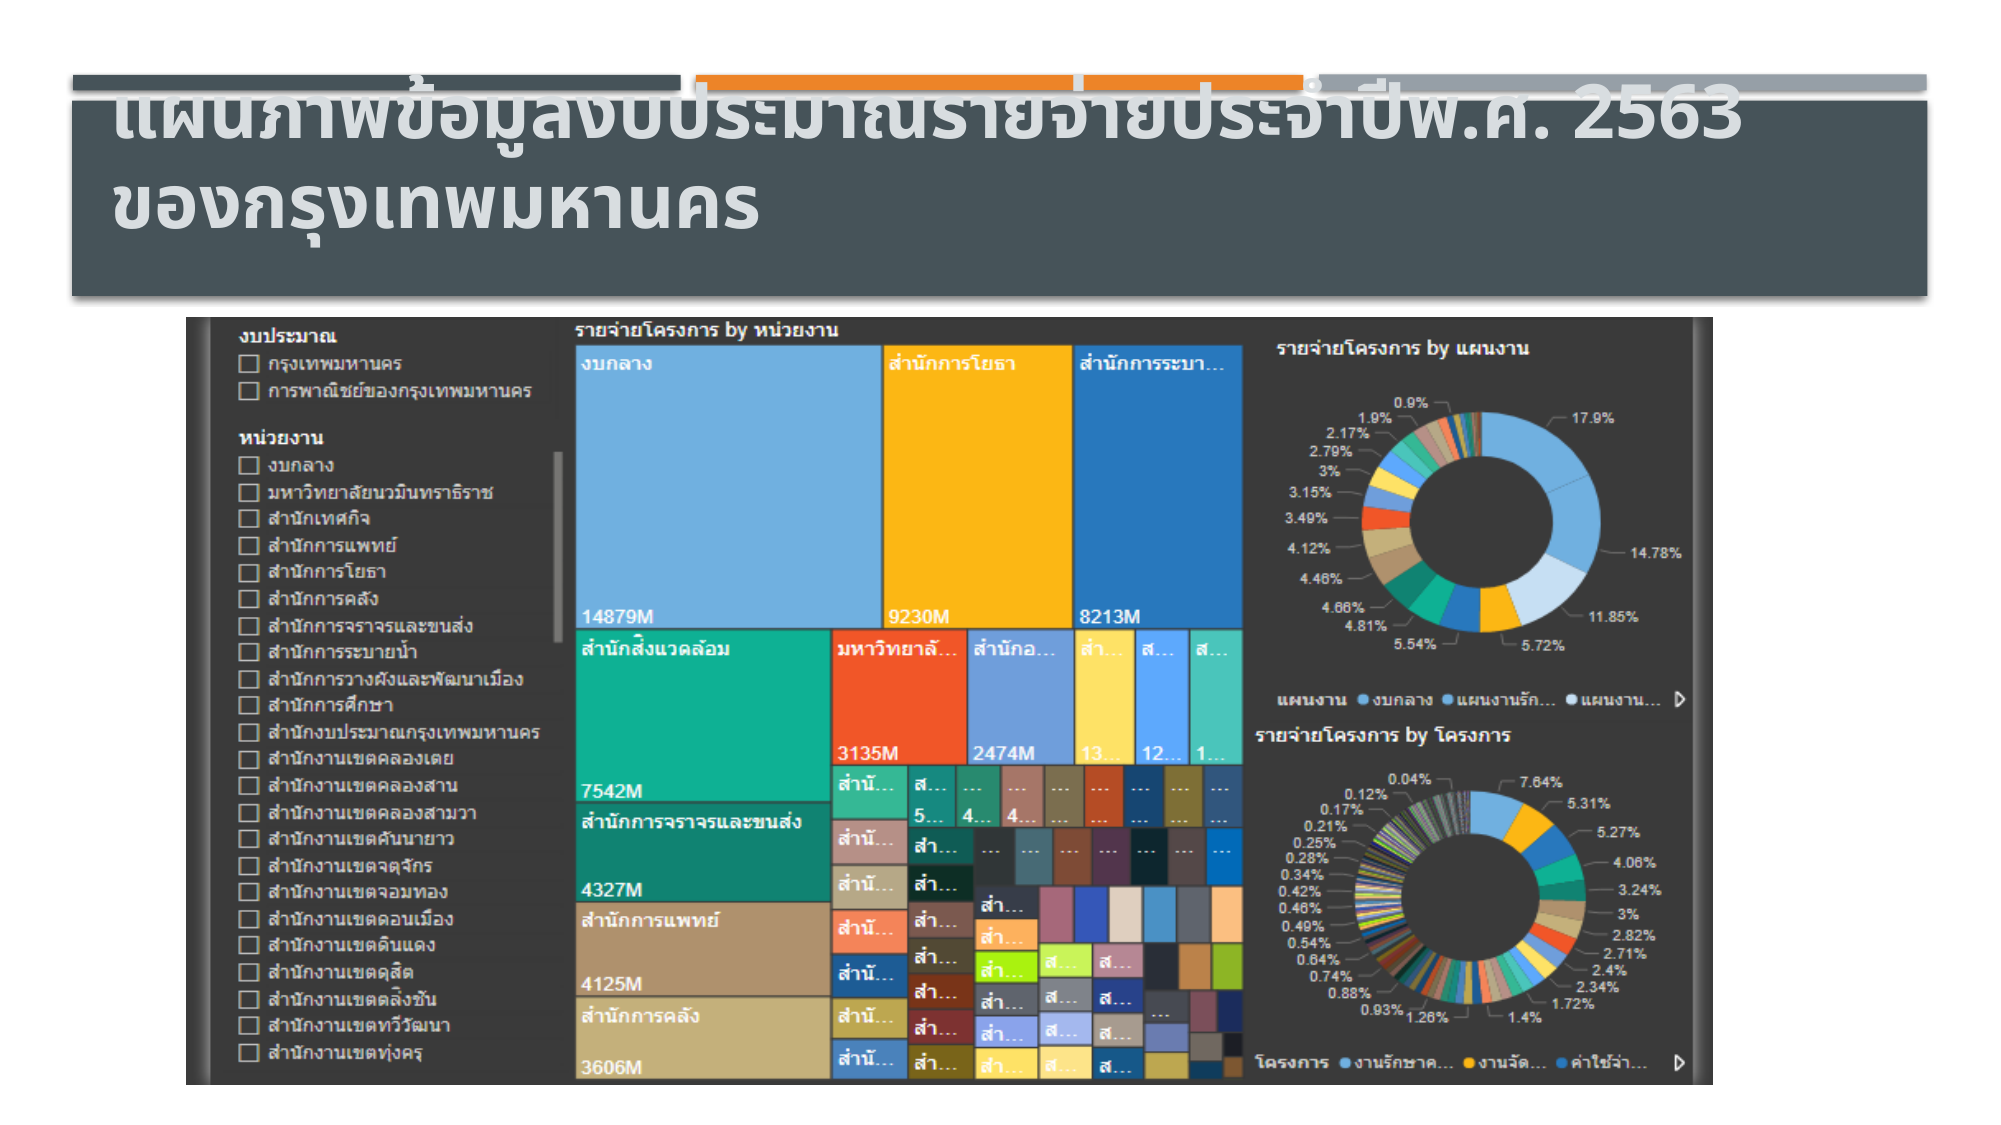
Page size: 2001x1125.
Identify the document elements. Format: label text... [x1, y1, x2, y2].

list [186, 317, 1714, 1086]
title แผนภาพข้อมูลงบประมาณรายจ่ายประจำปีพ.ศ. 2563 ของกรุงเทพมหานคร [95, 151, 1905, 252]
